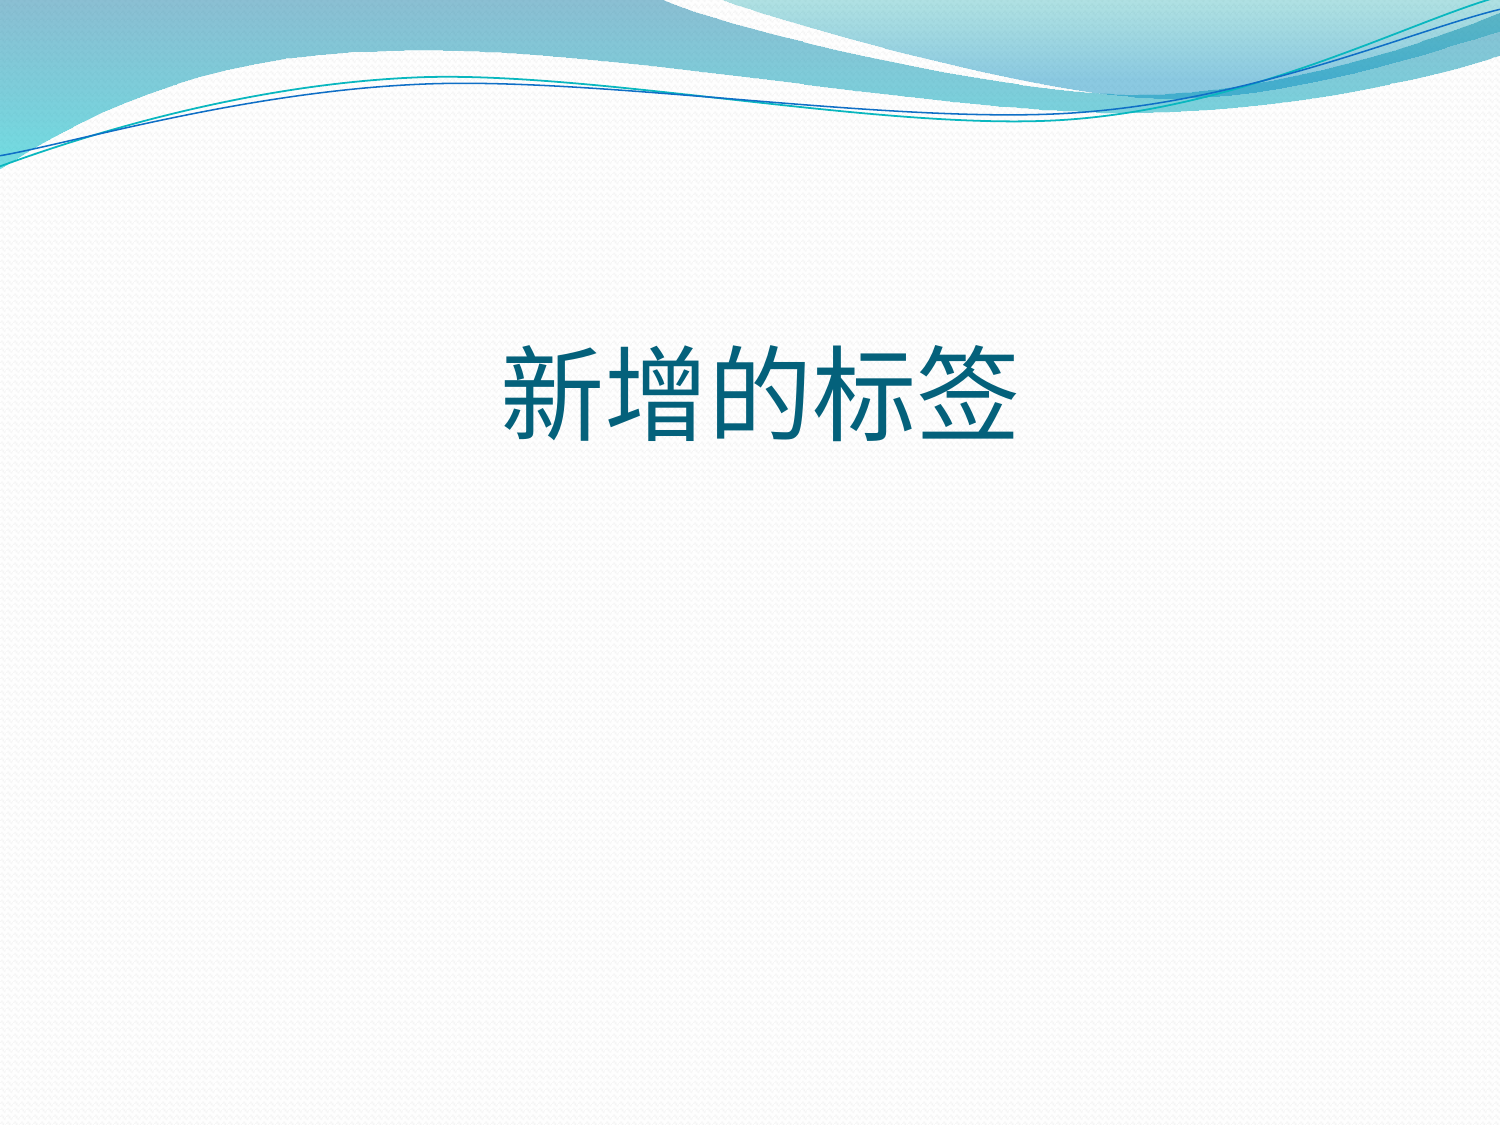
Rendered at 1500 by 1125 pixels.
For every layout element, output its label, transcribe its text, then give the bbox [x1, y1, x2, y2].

title 新增的标签 [76, 267, 1427, 455]
